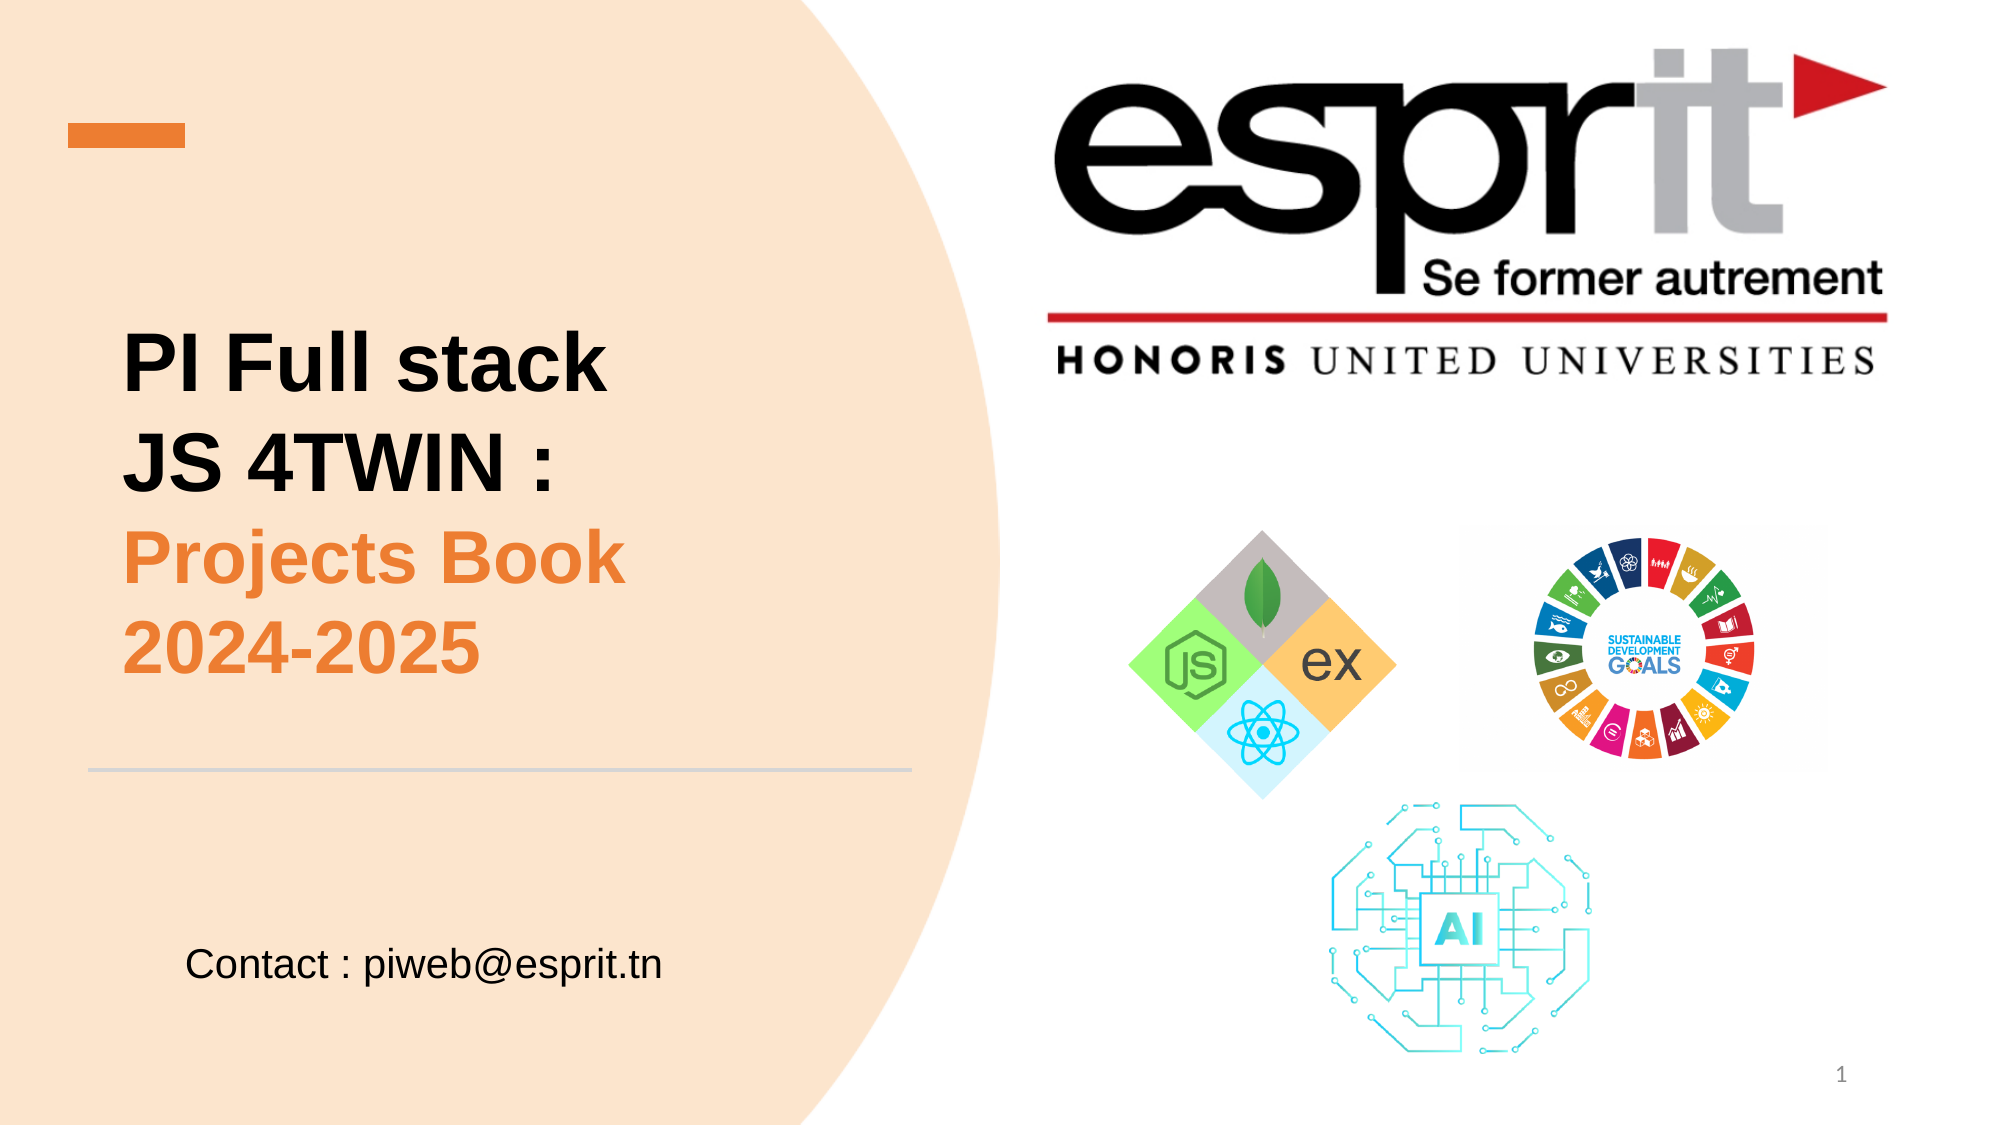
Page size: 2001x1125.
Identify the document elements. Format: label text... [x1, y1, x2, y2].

picture [1113, 525, 1592, 1054]
slide_number 1 [1412, 1042, 1863, 1103]
picture [0, 0, 1919, 1125]
picture [1459, 525, 1828, 772]
